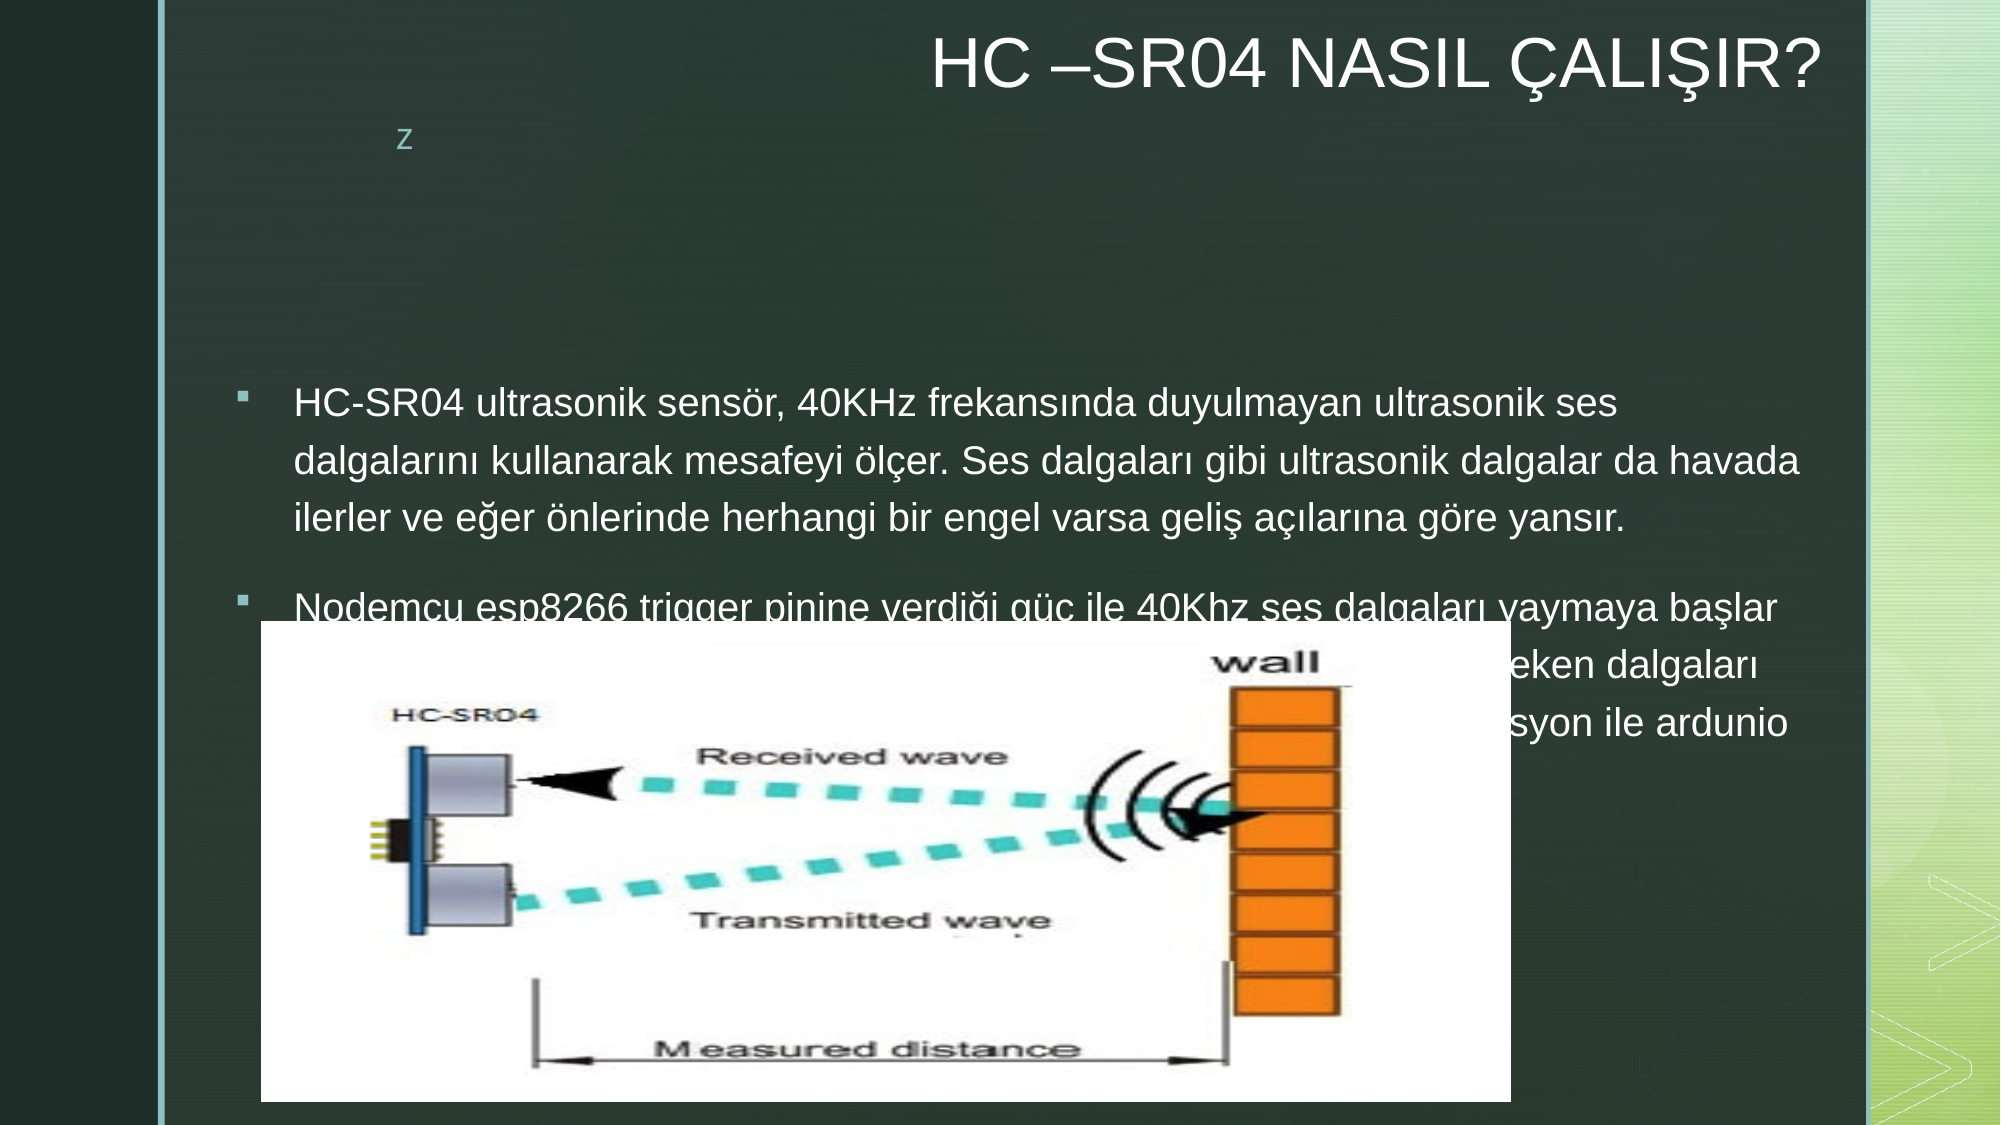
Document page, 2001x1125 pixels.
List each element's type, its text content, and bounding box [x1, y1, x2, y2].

title HC –SR04 NASIL ÇALIŞIR? [219, 18, 1839, 133]
picture [261, 621, 1511, 1103]
picture [1871, 0, 2001, 1125]
list HC-SR04 ultrasonik sensör, 40KHz frekansında duyulmayan ultrasonik ses dalgalarını kullanarak mesafeyi ölçer. Ses dalgaları gibi ultrasonik dalgalar da havada ilerler ve eğer önlerinde herhangi bir engel varsa geliş açılarına göre yansır. Nodemcu esp8266 trigger pinine verdiği güç ile 40Khz ses dalgaları yaymaya başlar etrafına daha sonrasında ise ultrasonik sensörü sayesinde objeden seken dalgaları yakalar ; sesin dalgasını bildiğimiz için basit bir matematiksel formülasyon ile ardunio kodu mesafeyi hesaplayabiliyoruz. ( distance = duration * 0.034 / 2; ) [219, 132, 1825, 1065]
